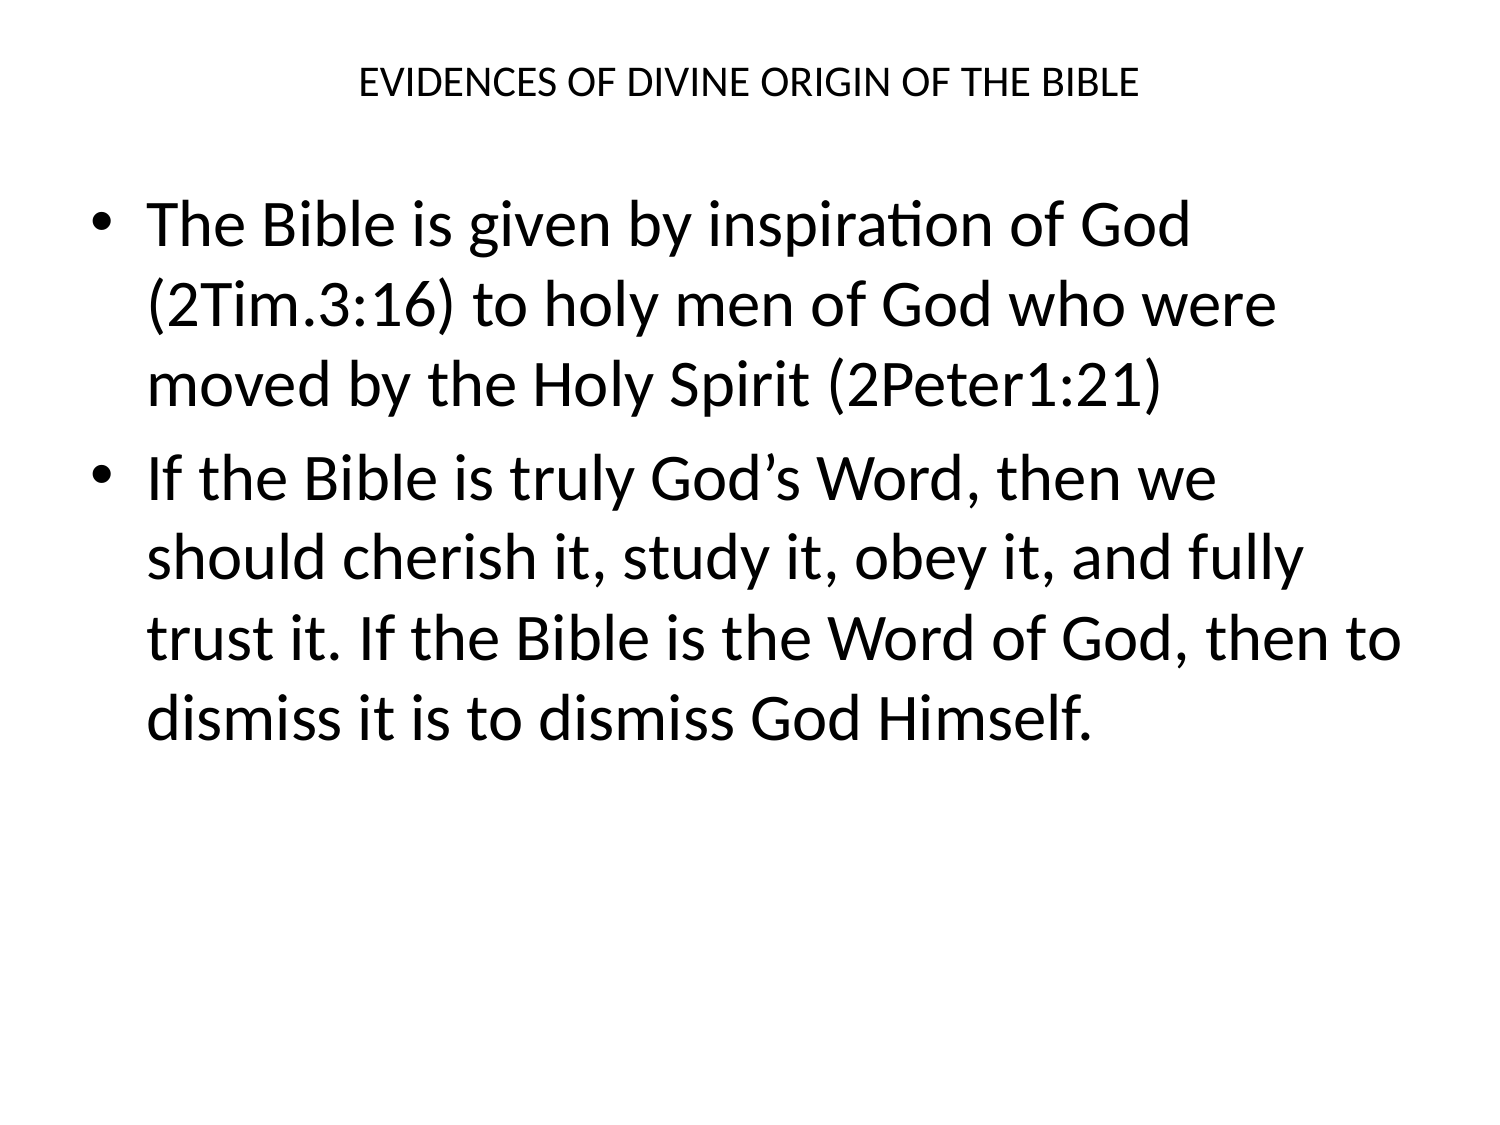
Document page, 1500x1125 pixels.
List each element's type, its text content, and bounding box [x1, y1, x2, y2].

title Evidences of Divine origin of the Bible [74, 44, 1426, 114]
list The Bible is given by inspiration of God (2Tim.3:16) to holy men of God who were moved by the Holy Spirit (2Peter1:21) If the Bible is truly God’s Word, then we should cherish it, study it, obey it, and fully trust it. If the Bible is the Word of God, then to dismiss it is to dismiss God Himself. [74, 172, 1426, 1006]
